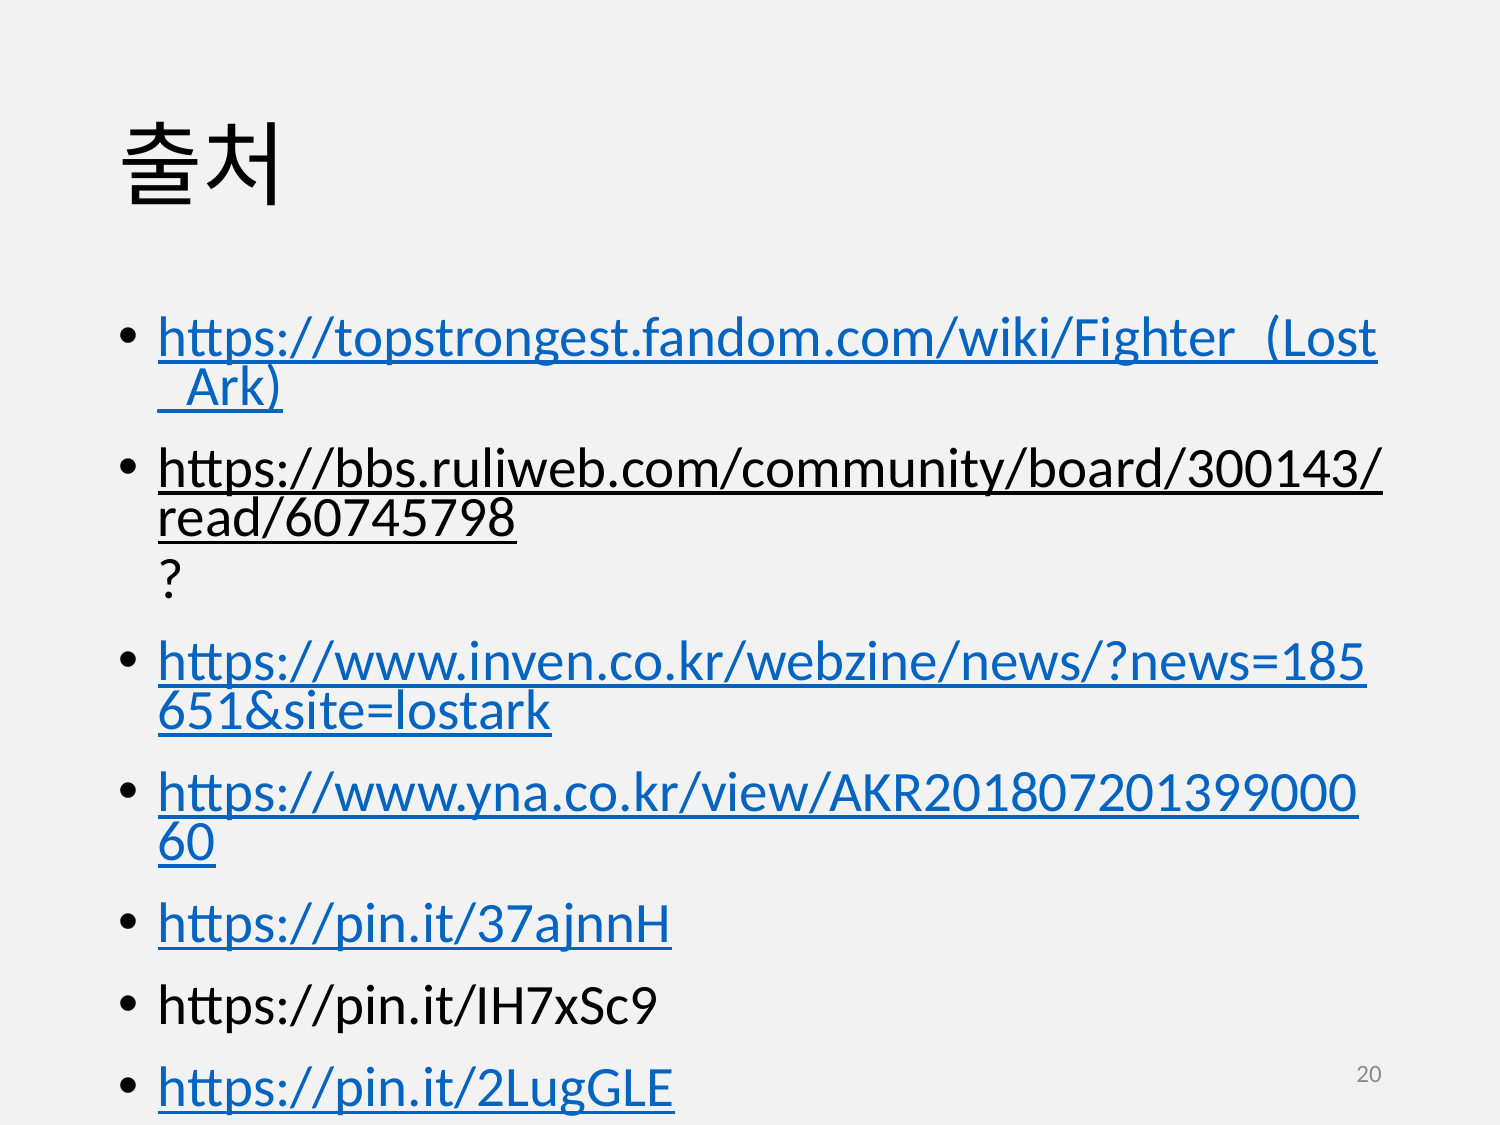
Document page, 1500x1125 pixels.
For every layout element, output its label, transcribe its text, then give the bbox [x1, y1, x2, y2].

slide_number 20 [1059, 1042, 1397, 1103]
title 출처 [103, 59, 1397, 278]
list https://topstrongest.fandom.com/wiki/Fighter_(Lost_Ark) https://bbs.ruliweb.com/community/board/300143/read/60745798? https://www.inven.co.kr/webzine/news/?news=185651&site=lostark https://www.yna.co.kr/view/AKR20180720139900060 https://pin.it/37ajnnH https://pin.it/IH7xSc9 https://pin.it/2LugGLE https://pin.it/1MGVYkI [103, 299, 1397, 1014]
